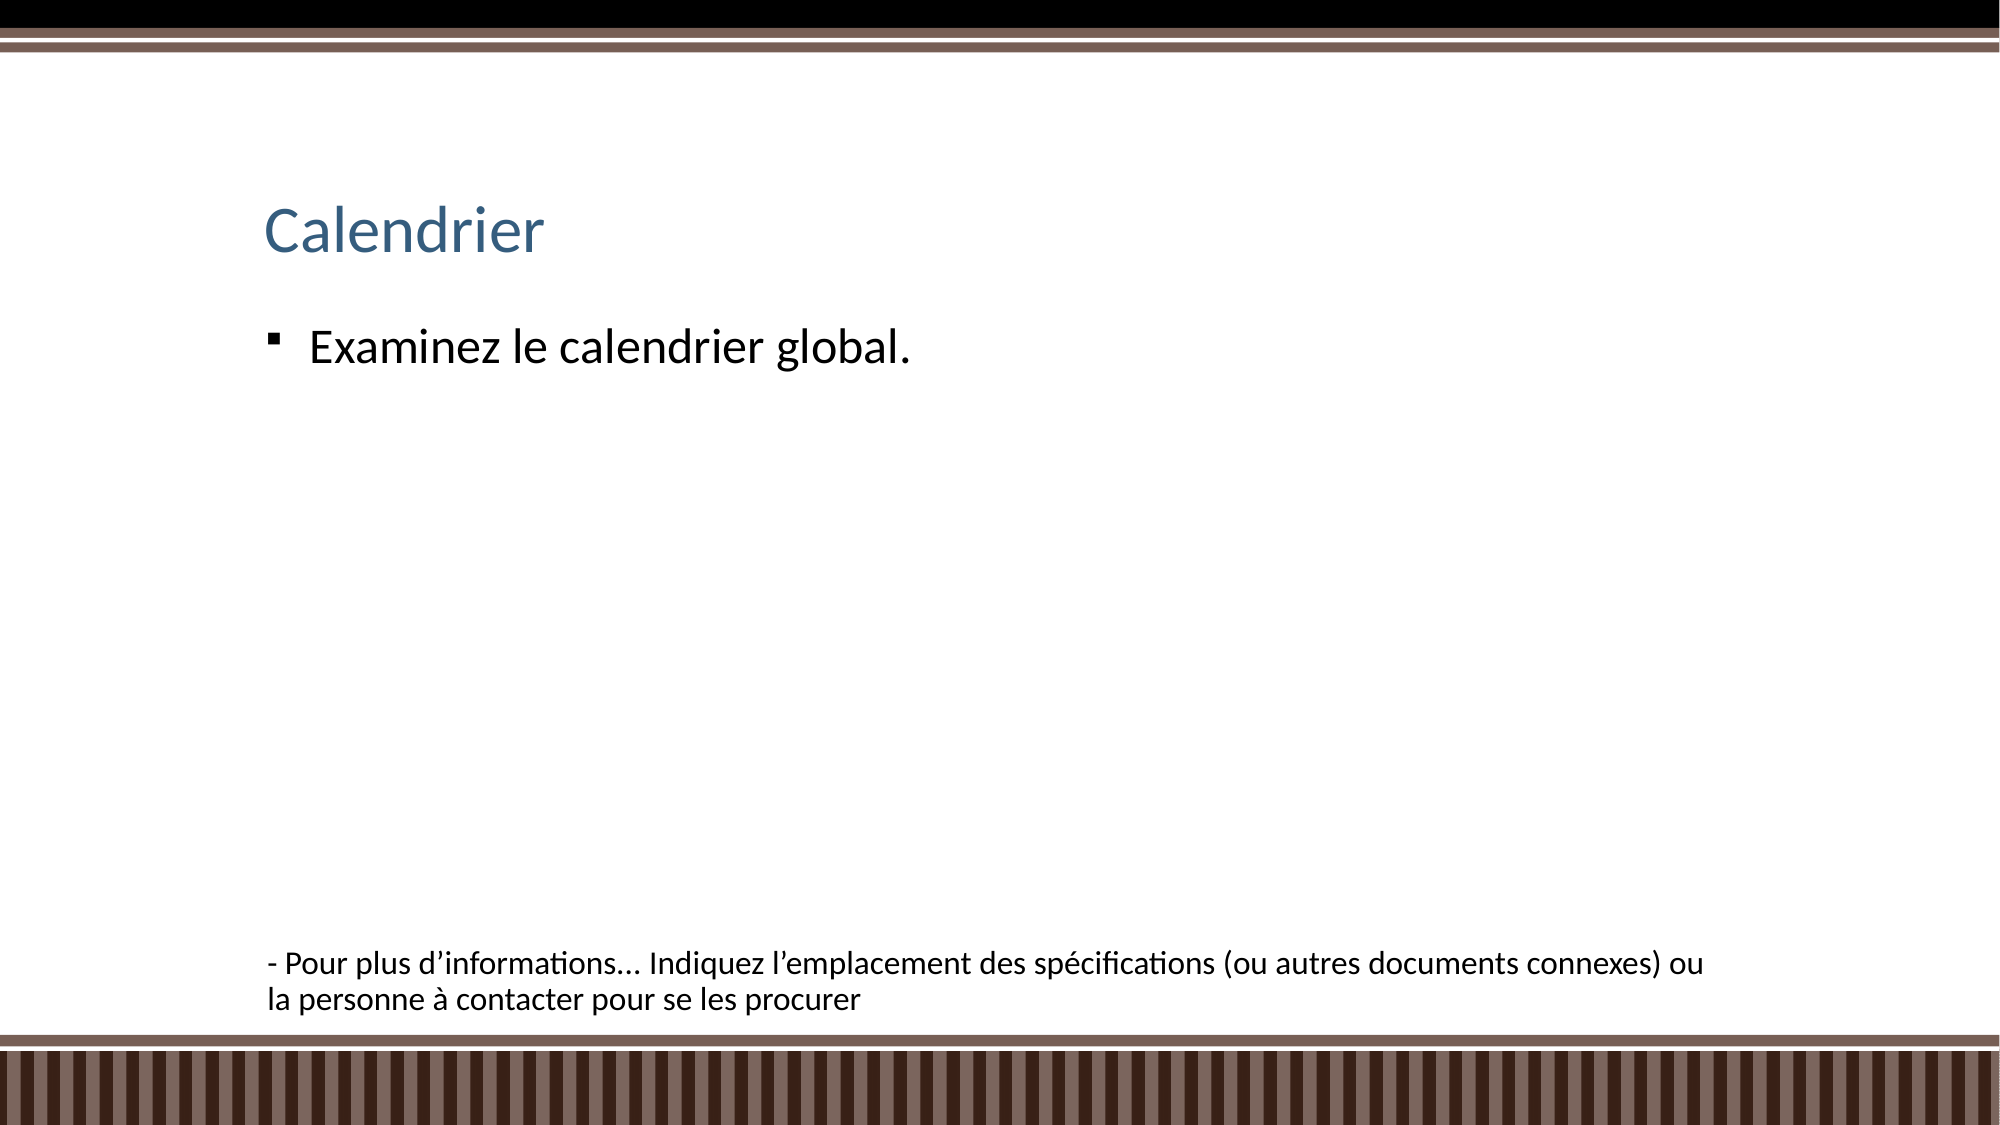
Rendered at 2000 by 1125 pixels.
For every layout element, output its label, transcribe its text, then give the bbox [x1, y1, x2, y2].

title Calendrier [249, 99, 1750, 275]
text_box - Pour plus d’informations... Indiquez l’emplacement des spécifications (ou autres documents connexes) ou la personne à contacter pour se les procurer [252, 937, 1750, 1025]
list Examinez le calendrier global. [249, 312, 1750, 920]
